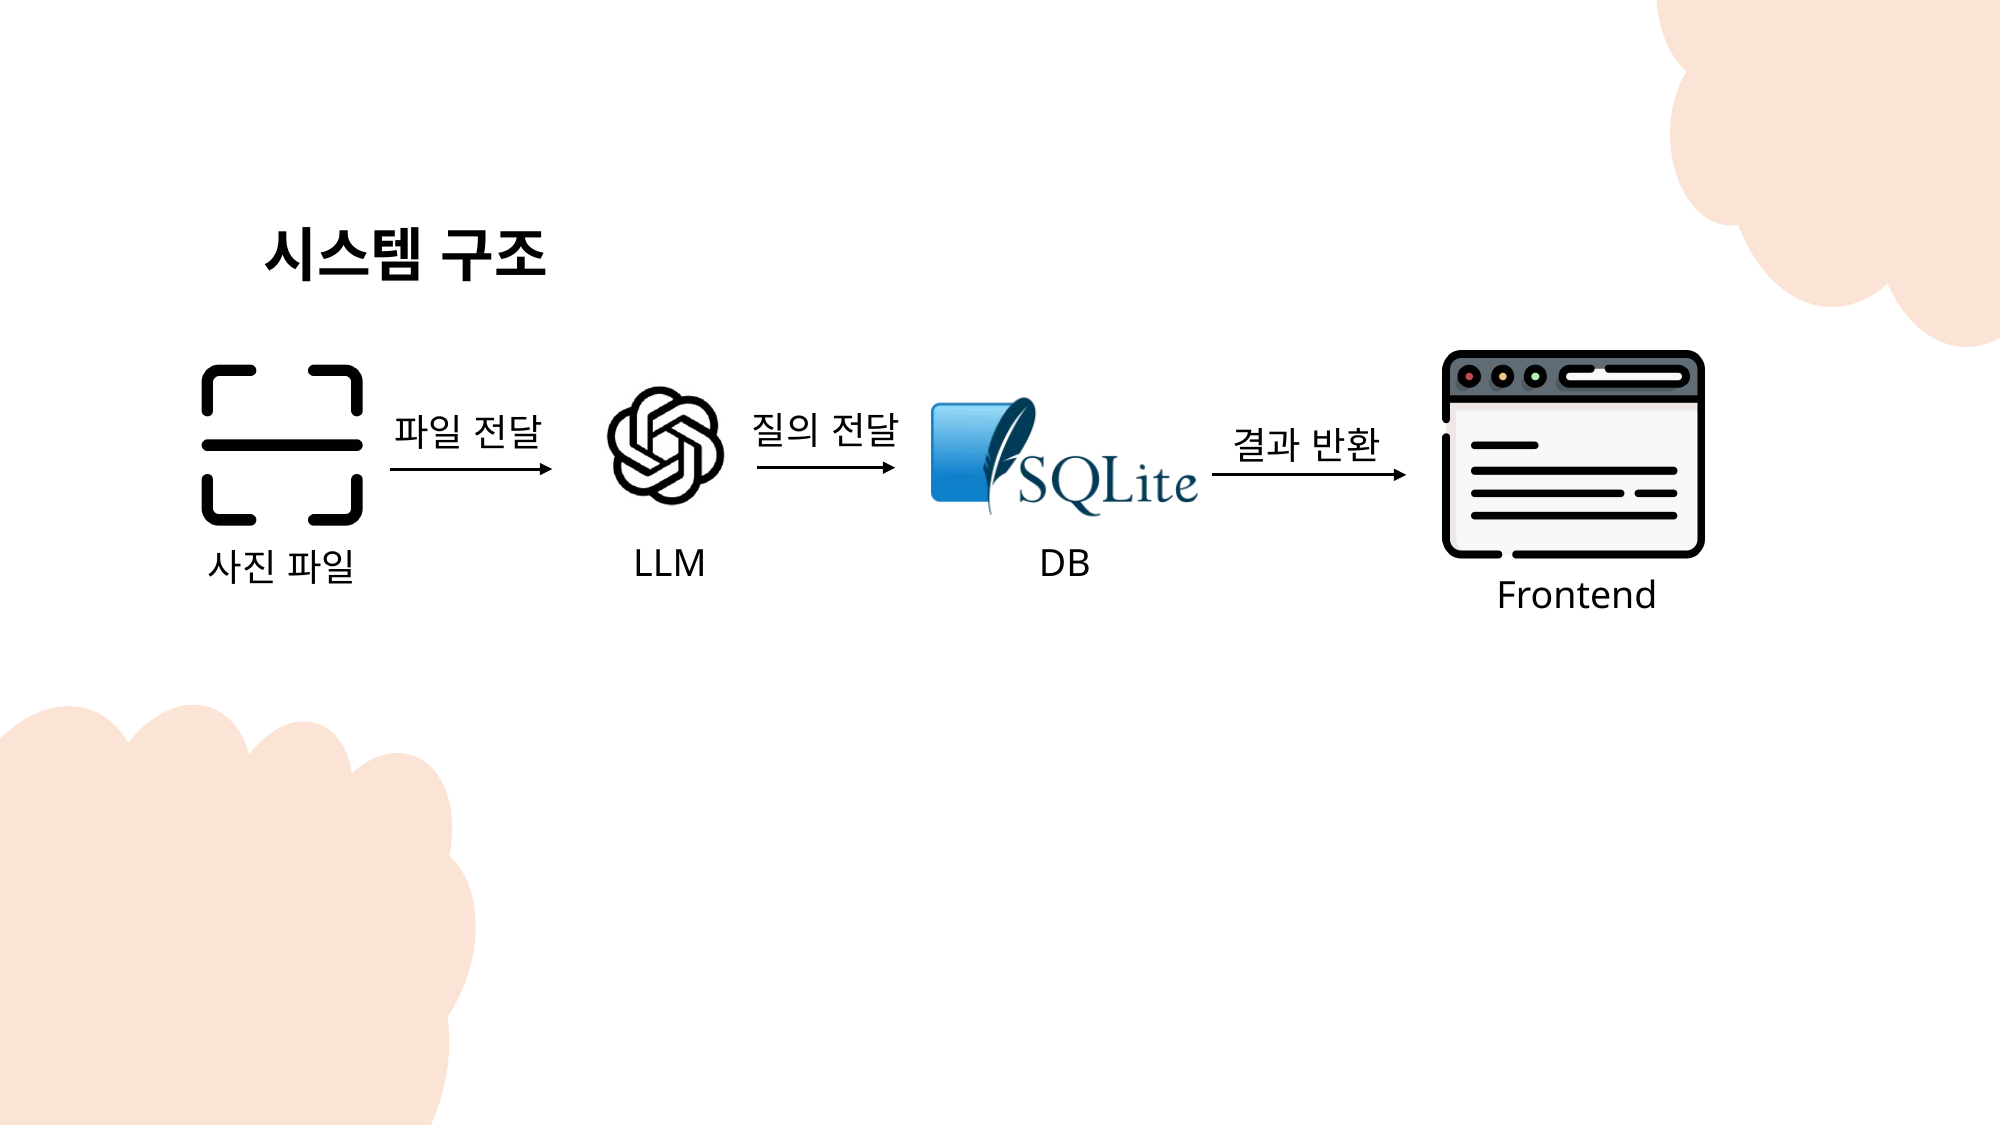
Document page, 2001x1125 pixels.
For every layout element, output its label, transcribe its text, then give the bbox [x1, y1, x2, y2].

text_box [0, 703, 478, 1125]
text_box 질의 전달 [758, 400, 916, 460]
picture [573, 353, 758, 538]
text_box Frontend [1481, 586, 1673, 624]
text_box 사진 파일 [192, 538, 372, 597]
picture [189, 353, 374, 538]
text_box [1655, 0, 2000, 349]
picture [930, 323, 1199, 591]
picture [1441, 322, 1706, 586]
text_box 결과 반환 [1217, 414, 1397, 474]
text_box LLM [618, 538, 722, 592]
text_box 시스템 구조 [249, 210, 563, 296]
text_box 파일 전달 [379, 401, 559, 462]
